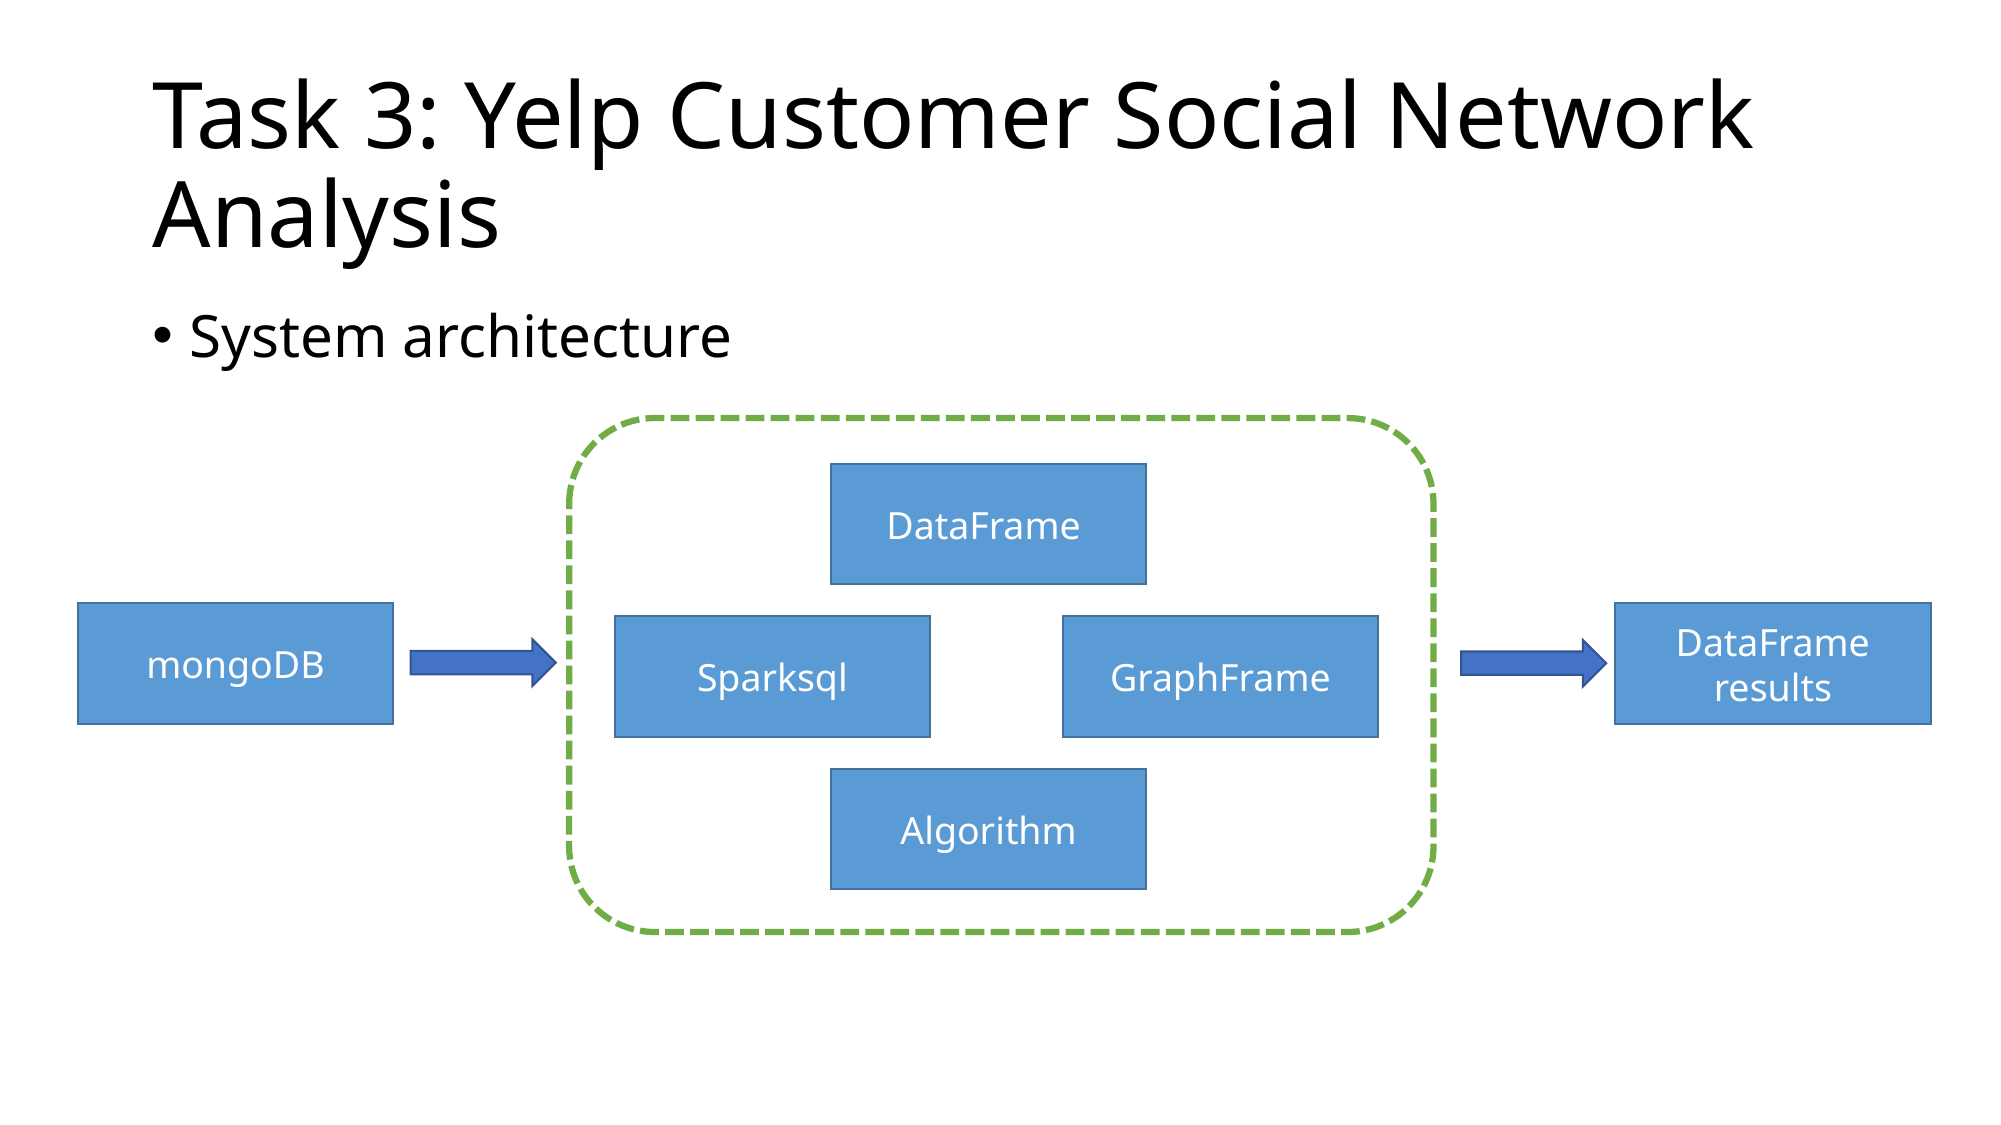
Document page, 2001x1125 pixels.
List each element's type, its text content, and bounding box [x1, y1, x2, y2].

text_box [409, 636, 558, 689]
text_box [1460, 637, 1608, 690]
list System architecture [137, 299, 1863, 1014]
title Task 3: Yelp Customer Social Network Analysis [137, 59, 1958, 278]
text_box mongoDB [77, 602, 394, 725]
text_box Algorithm [830, 768, 1147, 890]
text_box [568, 416, 1435, 934]
text_box DataFrame results [1614, 602, 1932, 725]
